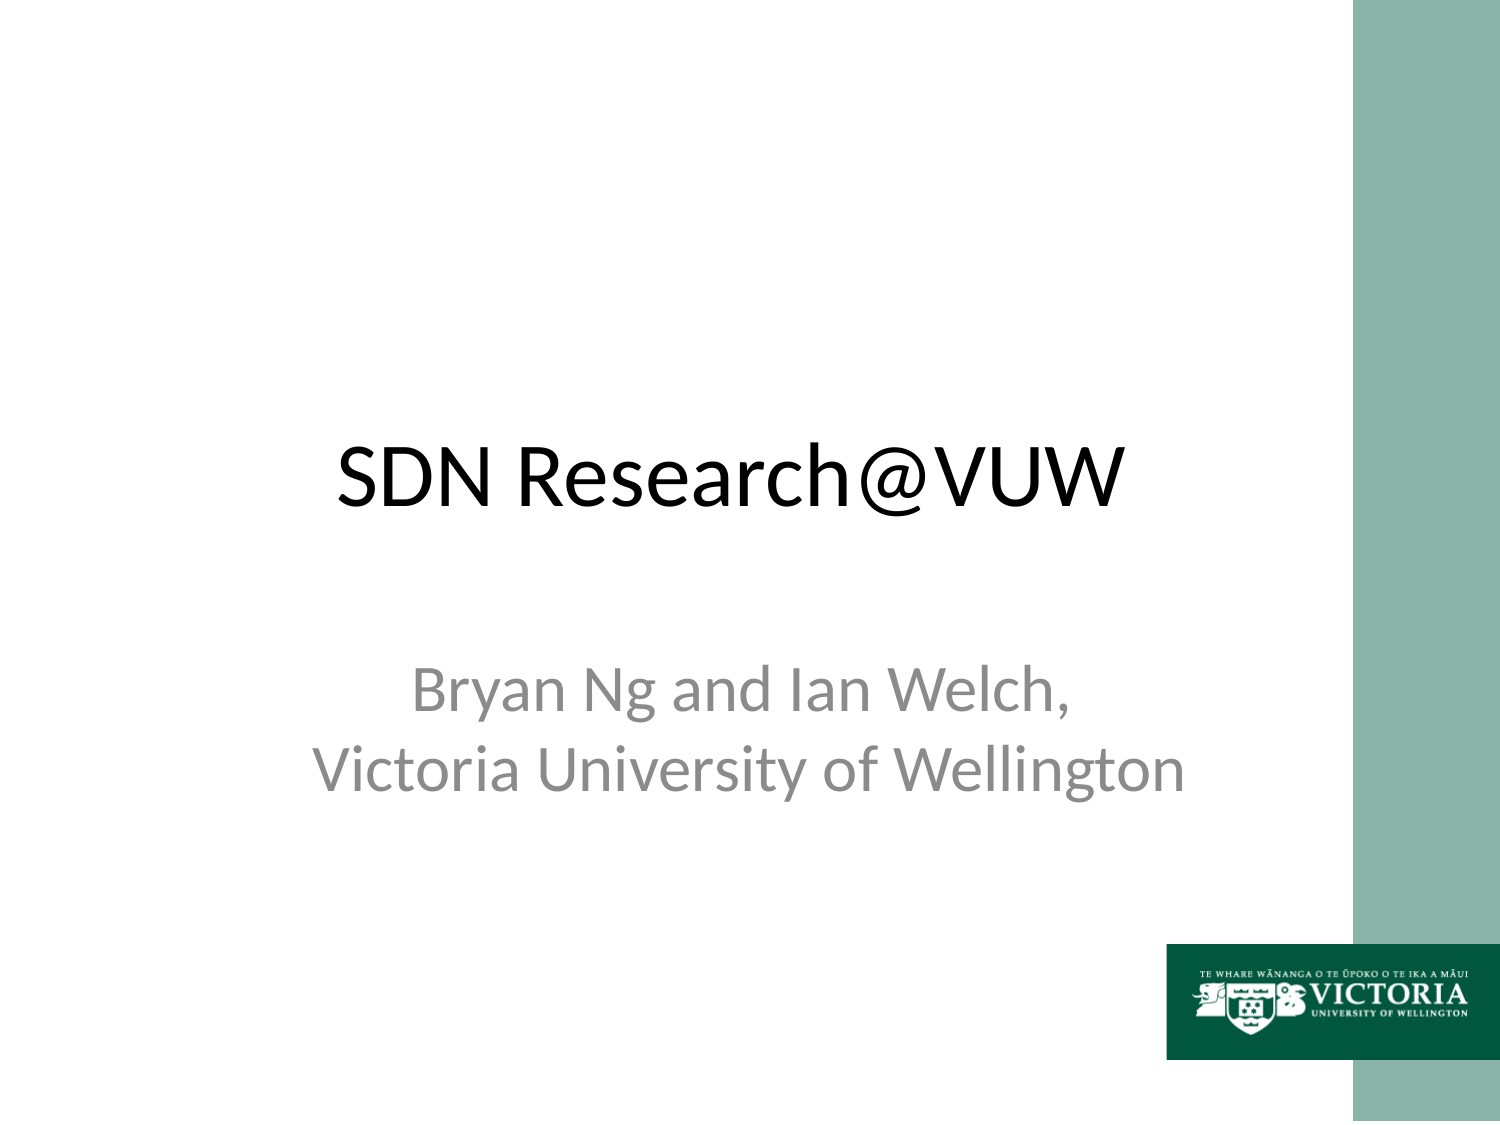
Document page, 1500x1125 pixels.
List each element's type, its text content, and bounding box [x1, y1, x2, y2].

text_box SDN Research@VUW [112, 349, 1353, 591]
picture [1166, 0, 1500, 1121]
text_box Bryan Ng and Ian Welch, Victoria University of Wellington [224, 637, 1275, 925]
